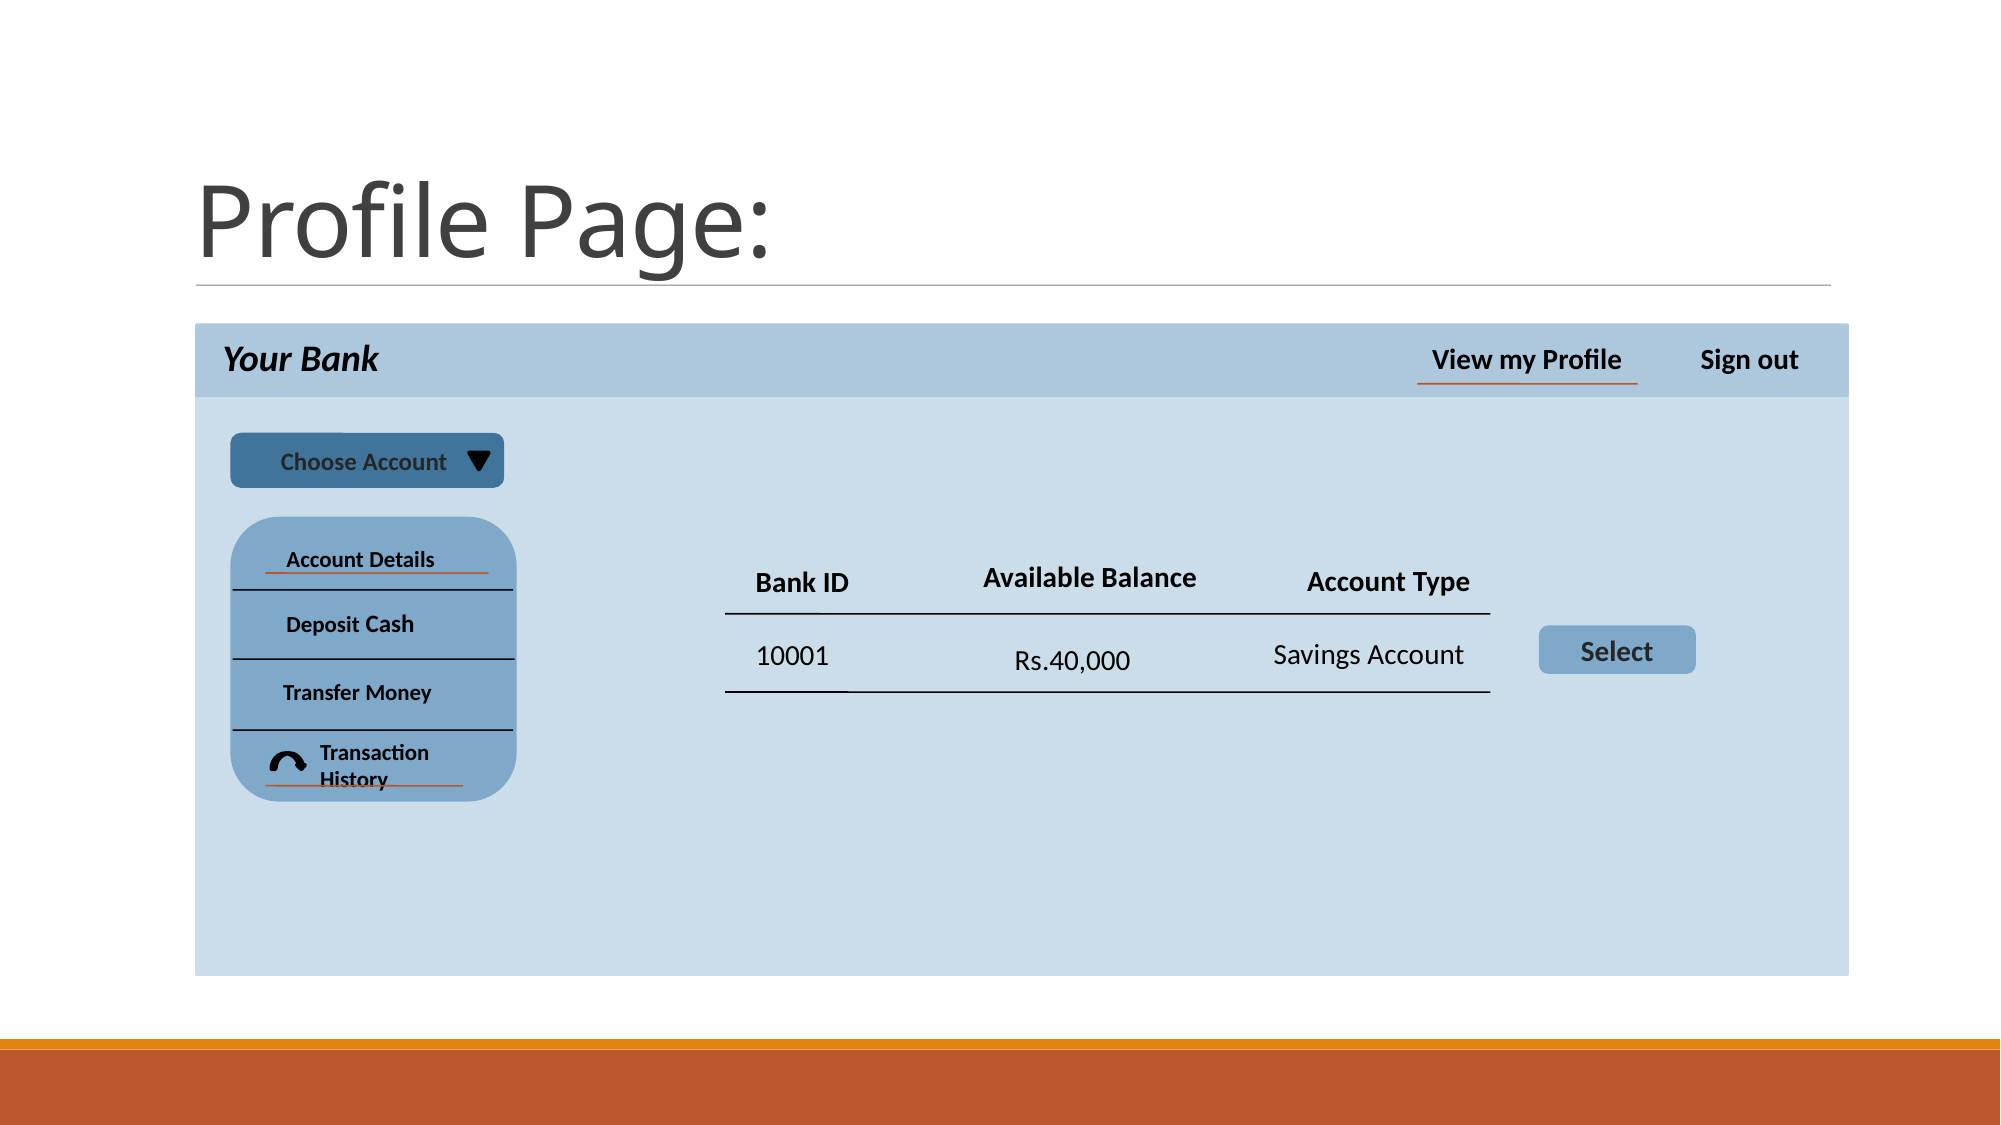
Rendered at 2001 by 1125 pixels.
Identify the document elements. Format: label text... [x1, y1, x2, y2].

text_box Deposit Cash [271, 599, 464, 645]
text_box Select [1538, 625, 1696, 674]
text_box Savings Account [1258, 627, 1541, 678]
text_box Transaction History [305, 729, 515, 800]
text_box Available Balance [968, 550, 1216, 601]
text_box [230, 516, 517, 802]
text_box Profile Page: [180, 47, 1830, 285]
text_box [269, 751, 307, 772]
text_box 10001 [740, 628, 892, 679]
text_box [195, 397, 1849, 976]
text_box Bank ID [740, 555, 892, 606]
text_box Your Bank [207, 326, 503, 386]
text_box Sign out [1685, 333, 1825, 383]
text_box View my Profile [1417, 333, 1664, 383]
text_box Rs.40,000 [999, 633, 1151, 684]
text_box Account Details [271, 537, 509, 580]
text_box [195, 324, 1849, 397]
text_box [467, 450, 491, 472]
text_box Choose Account [230, 432, 505, 488]
text_box Account Type [1292, 554, 1491, 605]
text_box Transfer Money [268, 670, 489, 713]
